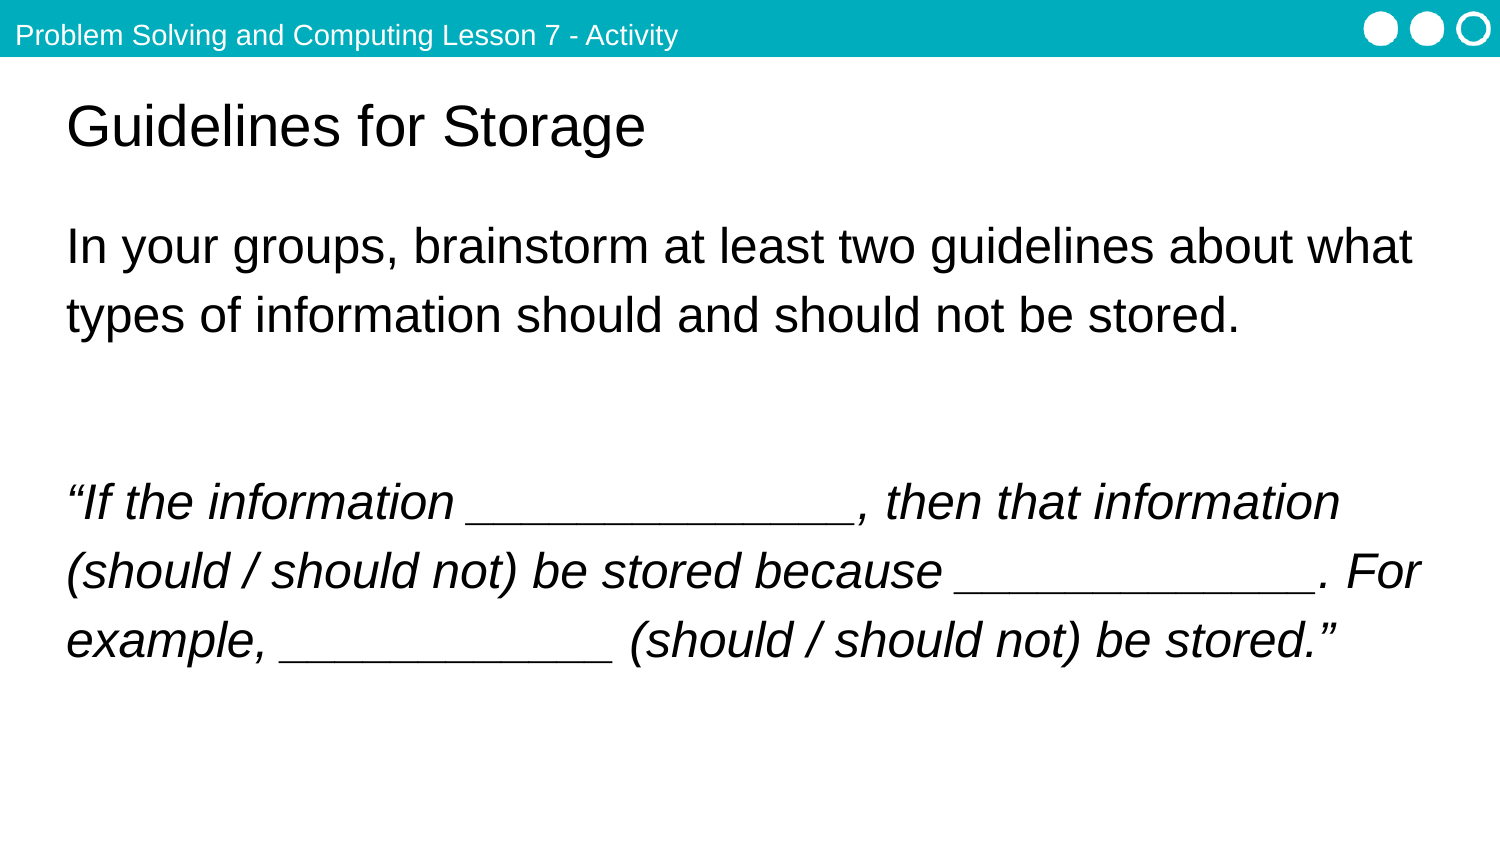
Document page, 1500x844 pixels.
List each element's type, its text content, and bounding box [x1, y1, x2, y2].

title Guidelines for Storage [51, 72, 1449, 167]
text_box Problem Solving and Computing Lesson 7 - Activity [0, 0, 750, 58]
list In your groups, brainstorm at least two guidelines about what types of information should and should not be stored. “If the information ______________, then that information (should / should not) be stored because _____________. For example, ____________ (should / should not) be stored.” [51, 189, 1449, 750]
picture [0, 0, 1500, 844]
